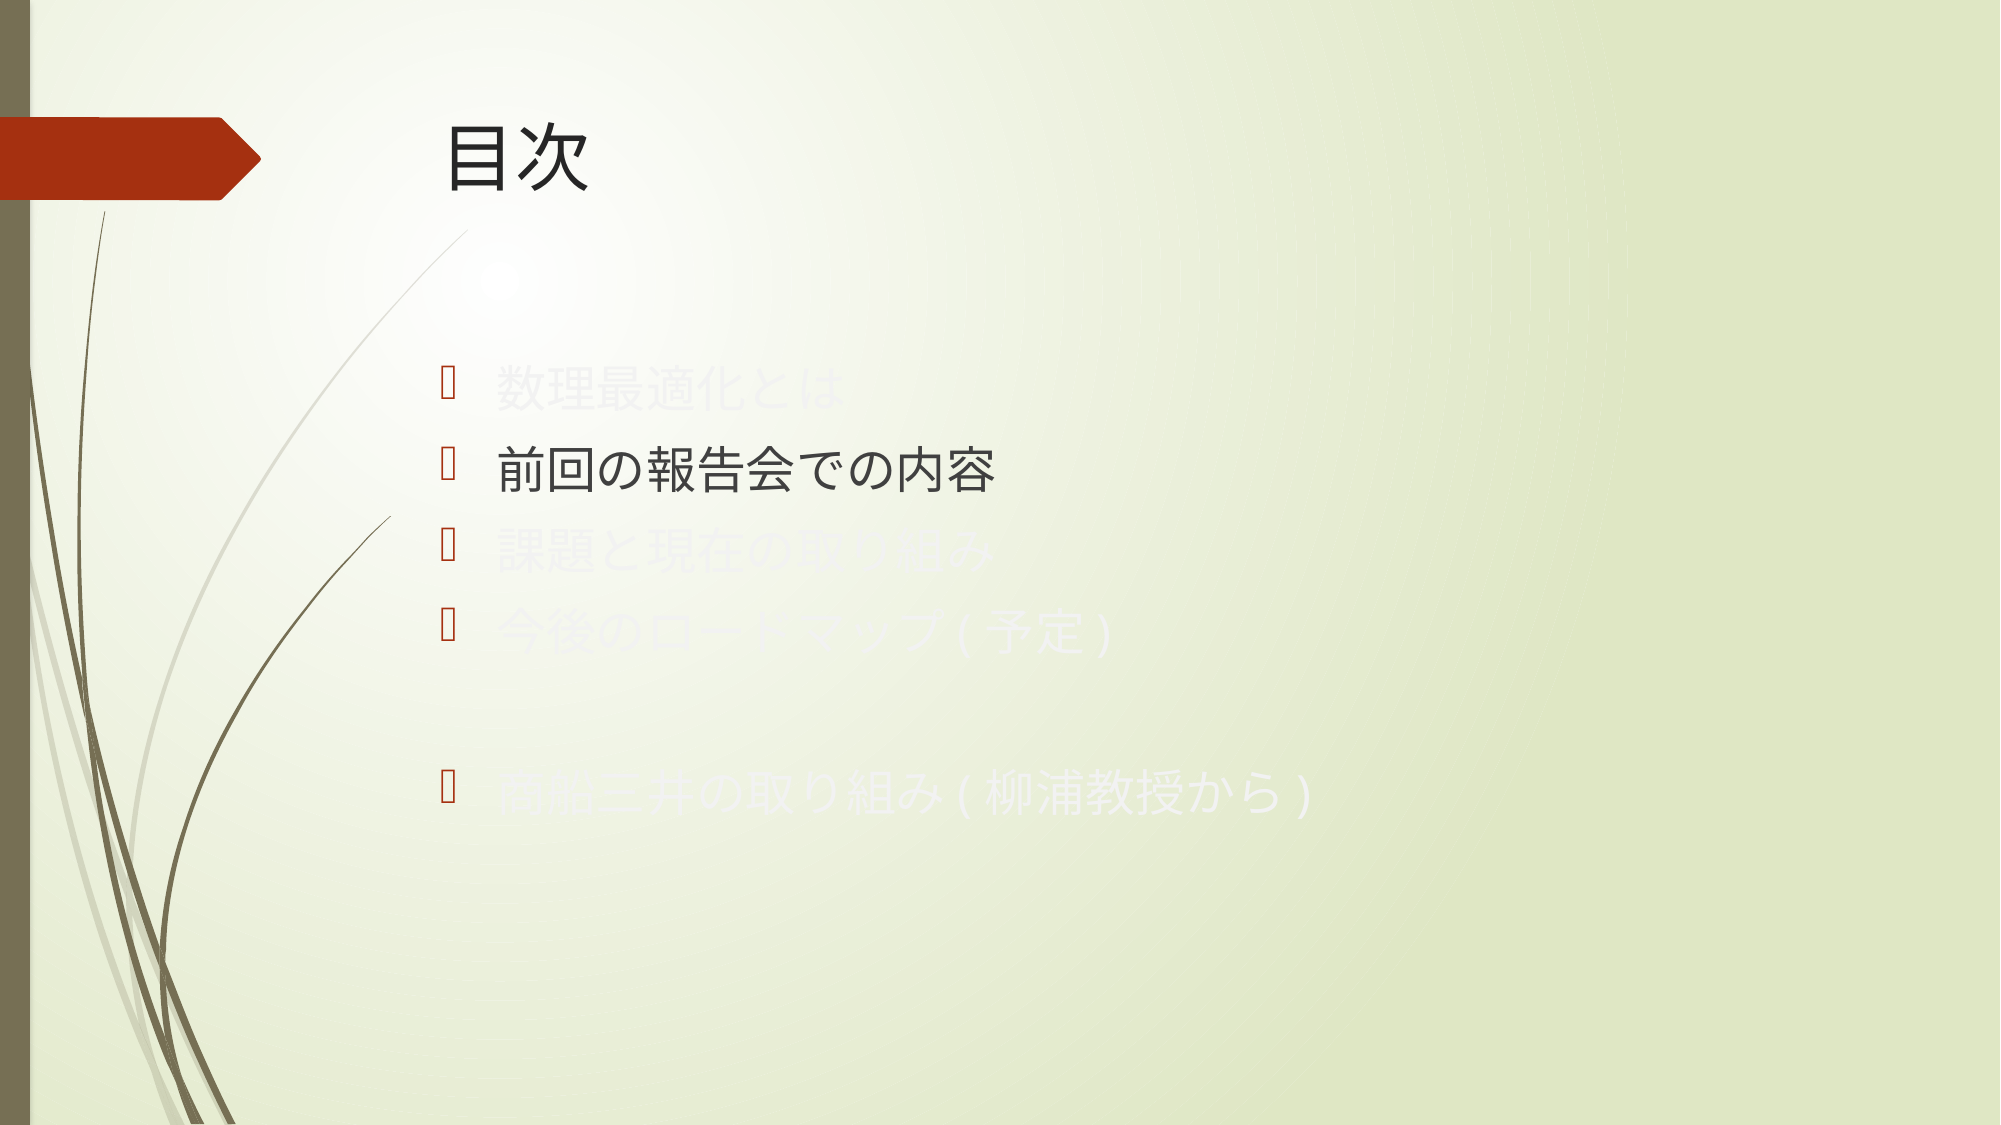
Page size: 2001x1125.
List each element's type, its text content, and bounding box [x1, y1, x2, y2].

title 目次 [425, 102, 1888, 313]
list 数理最適化とは 前回の報告会での内容 課題と現在の取り組み 今後のロードマップ(予定) 商船三井の取り組み(柳浦教授から) [424, 350, 1888, 970]
